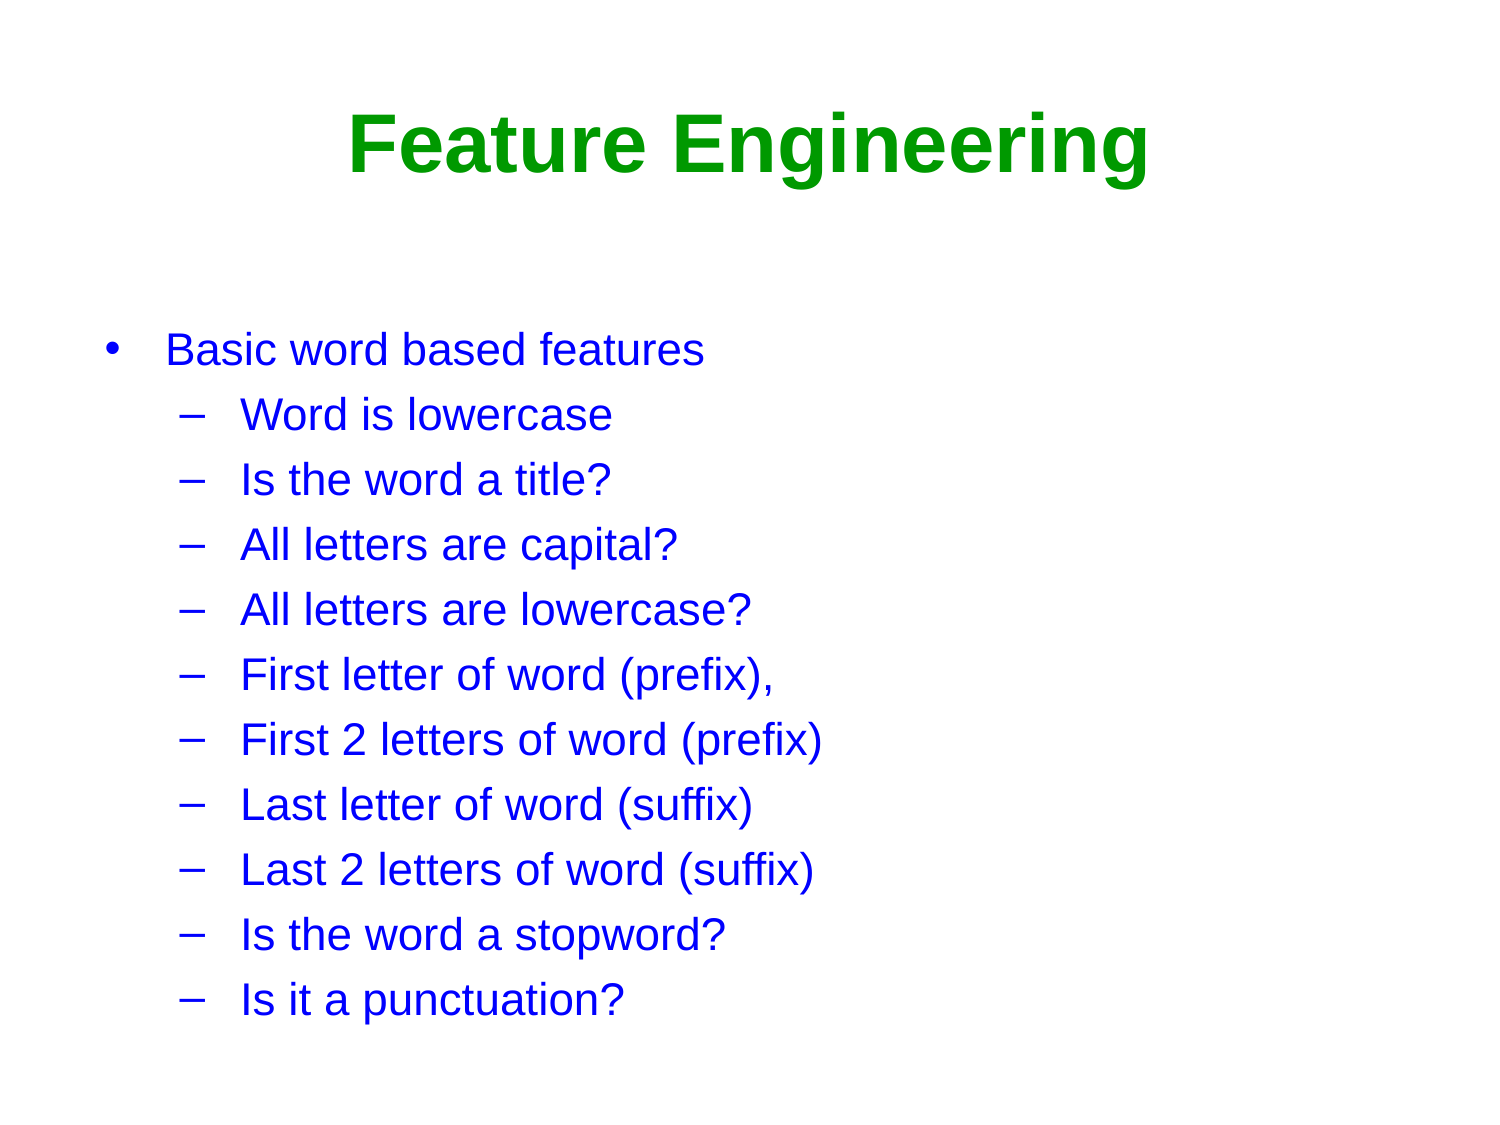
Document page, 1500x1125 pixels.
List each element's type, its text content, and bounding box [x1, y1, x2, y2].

title Feature Engineering [75, 45, 1425, 233]
list Basic word based features Word is lowercase Is the word a title? All letters are capital? All letters are lowercase? First letter of word (prefix), First 2 letters of word (prefix) Last letter of word (suffix) Last 2 letters of word (suffix) Is the word a stopword? Is it a punctuation? [75, 262, 1425, 1005]
